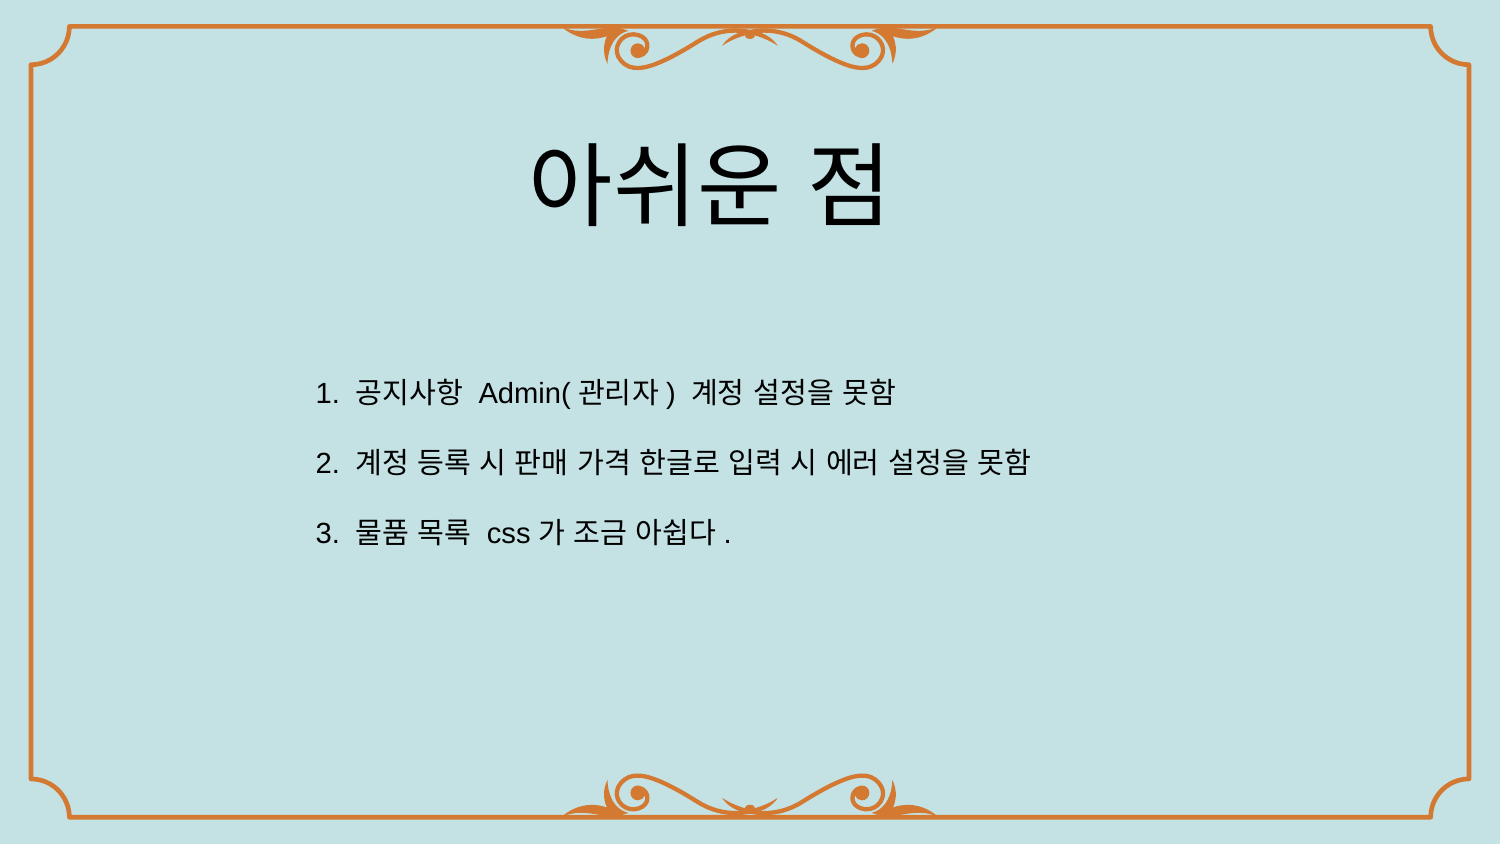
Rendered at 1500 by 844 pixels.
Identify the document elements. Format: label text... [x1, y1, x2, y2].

text_box 아쉬운 점 [319, 120, 1102, 246]
text_box 1. 공지사항 Admin(관리자) 계정 설정을 못함 2. 계정 등록 시 판매 가격 한글로 입력 시 에러 설정을 못함 3. 물품 목록 css가 조금 아쉽다. [300, 366, 1140, 557]
